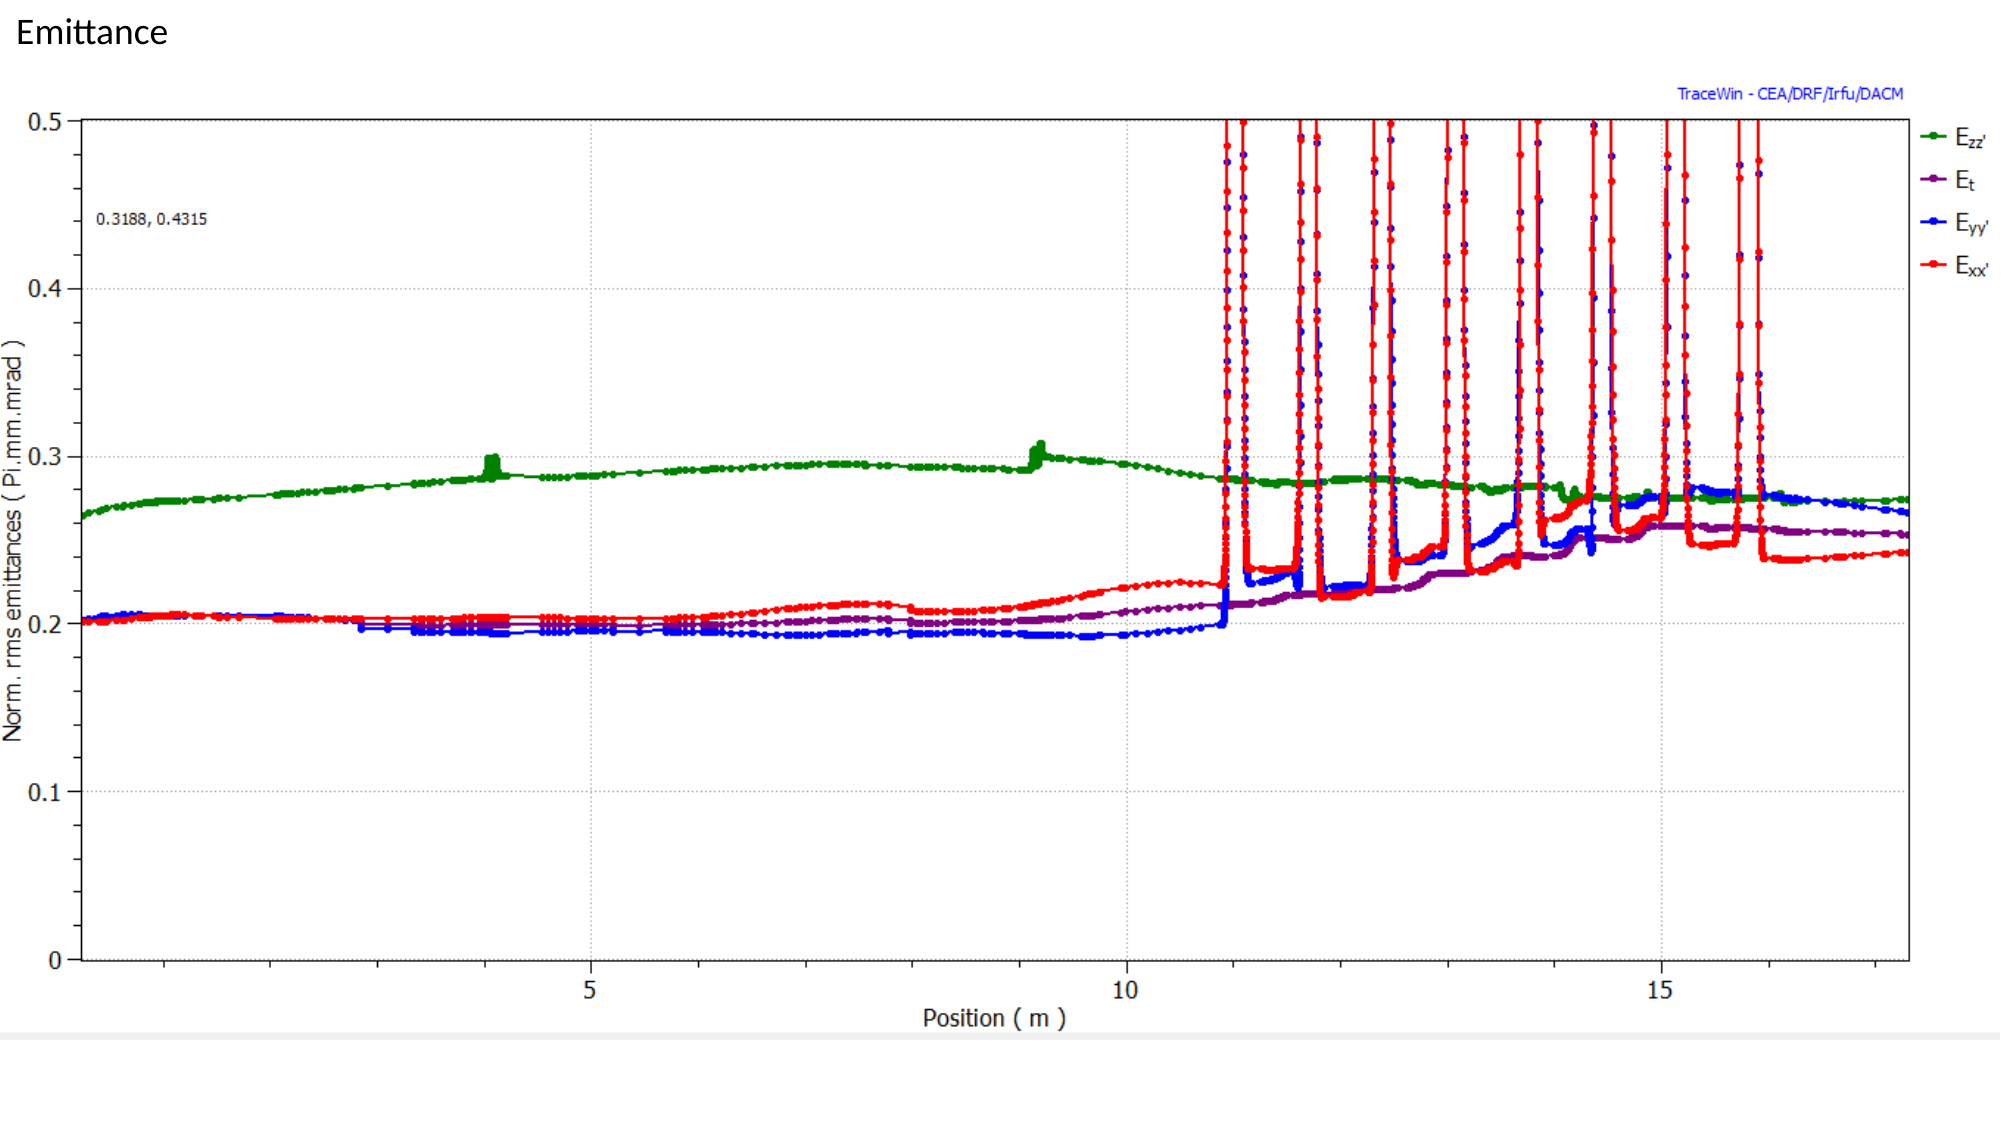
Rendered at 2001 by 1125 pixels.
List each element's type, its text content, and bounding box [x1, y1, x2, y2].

picture [0, 85, 2000, 1040]
text_box Emittance [1, 0, 184, 60]
